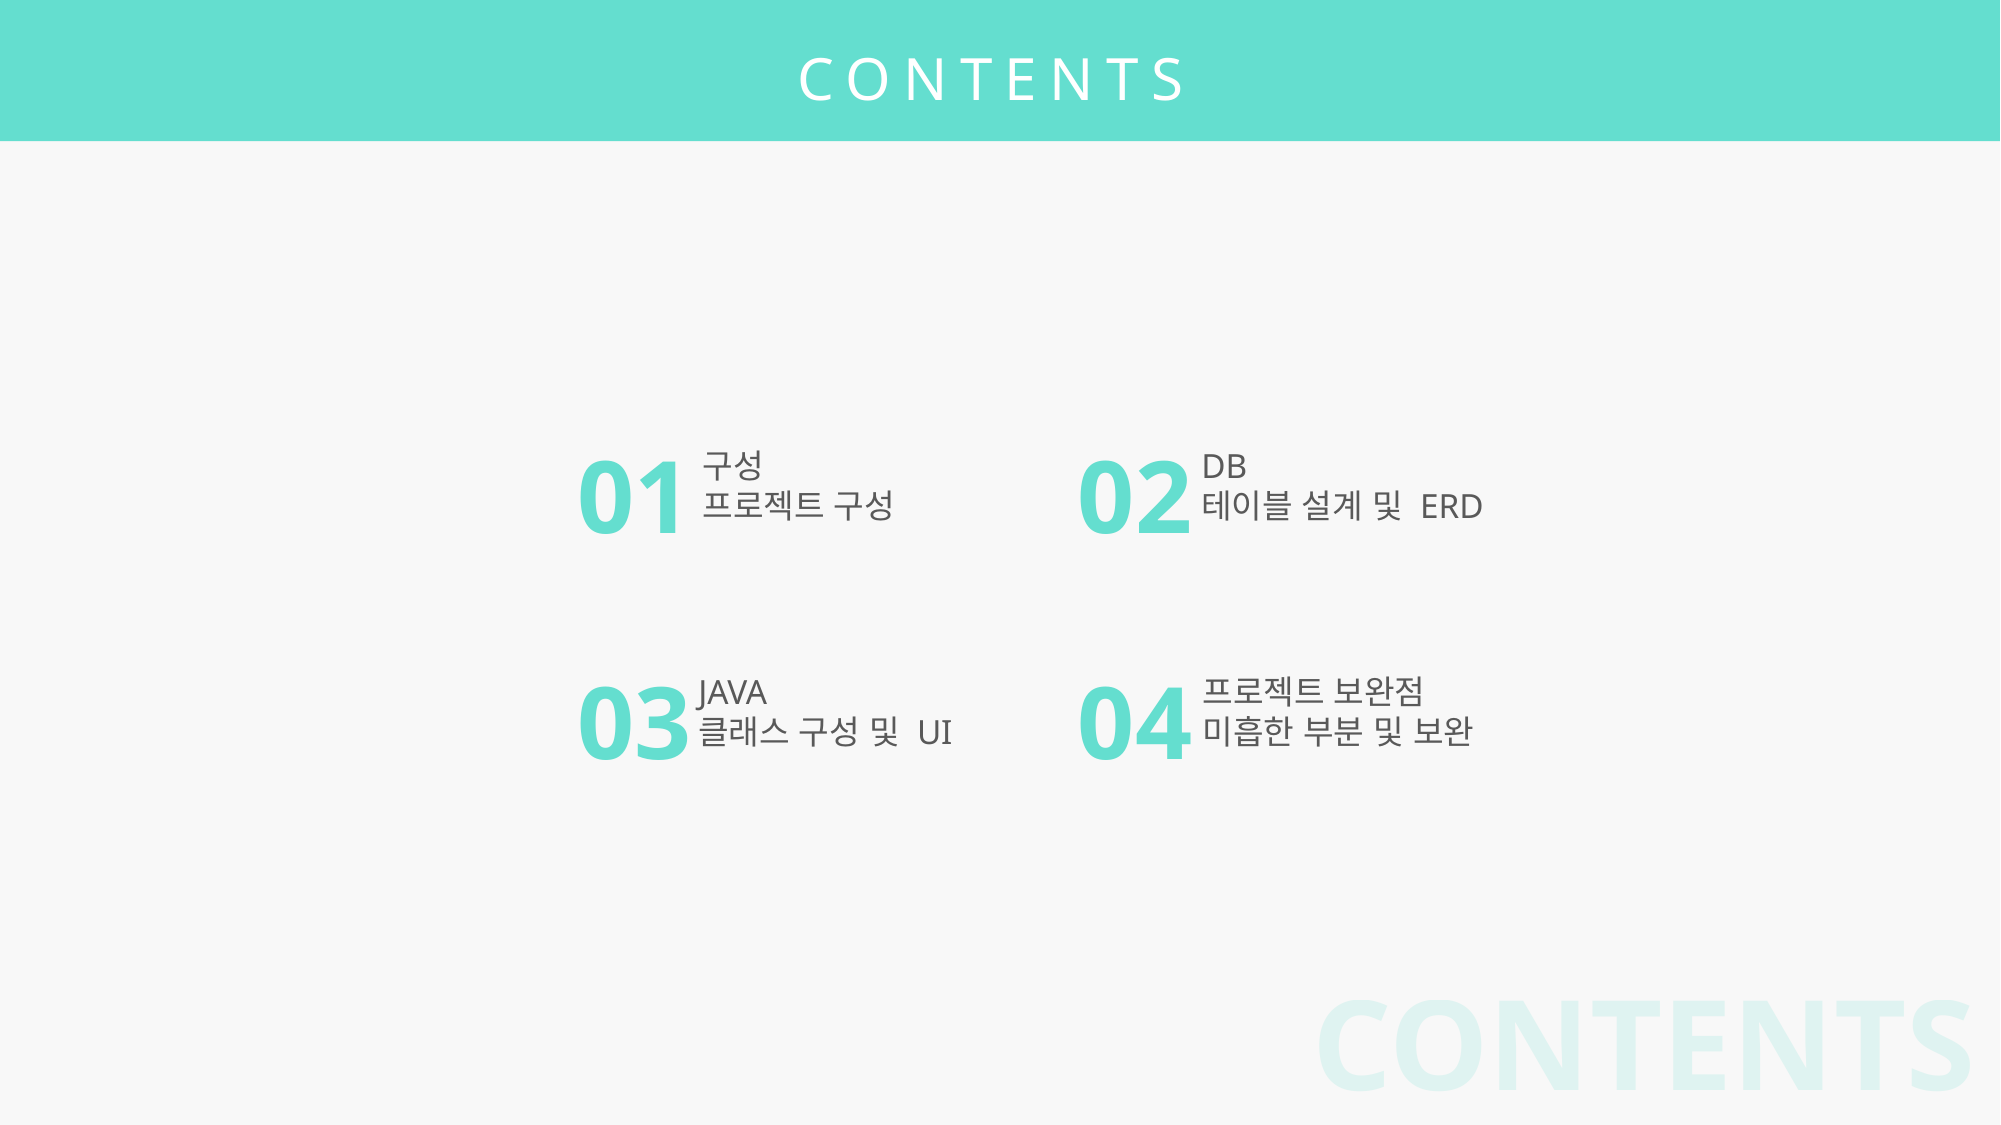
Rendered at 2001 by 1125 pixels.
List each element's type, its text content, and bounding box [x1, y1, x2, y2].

text_box CONTENTS [782, 34, 1218, 120]
text_box CONTENTS [1297, 958, 2000, 1124]
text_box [562, 652, 1486, 789]
text_box [0, 0, 2000, 142]
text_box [562, 426, 1494, 563]
